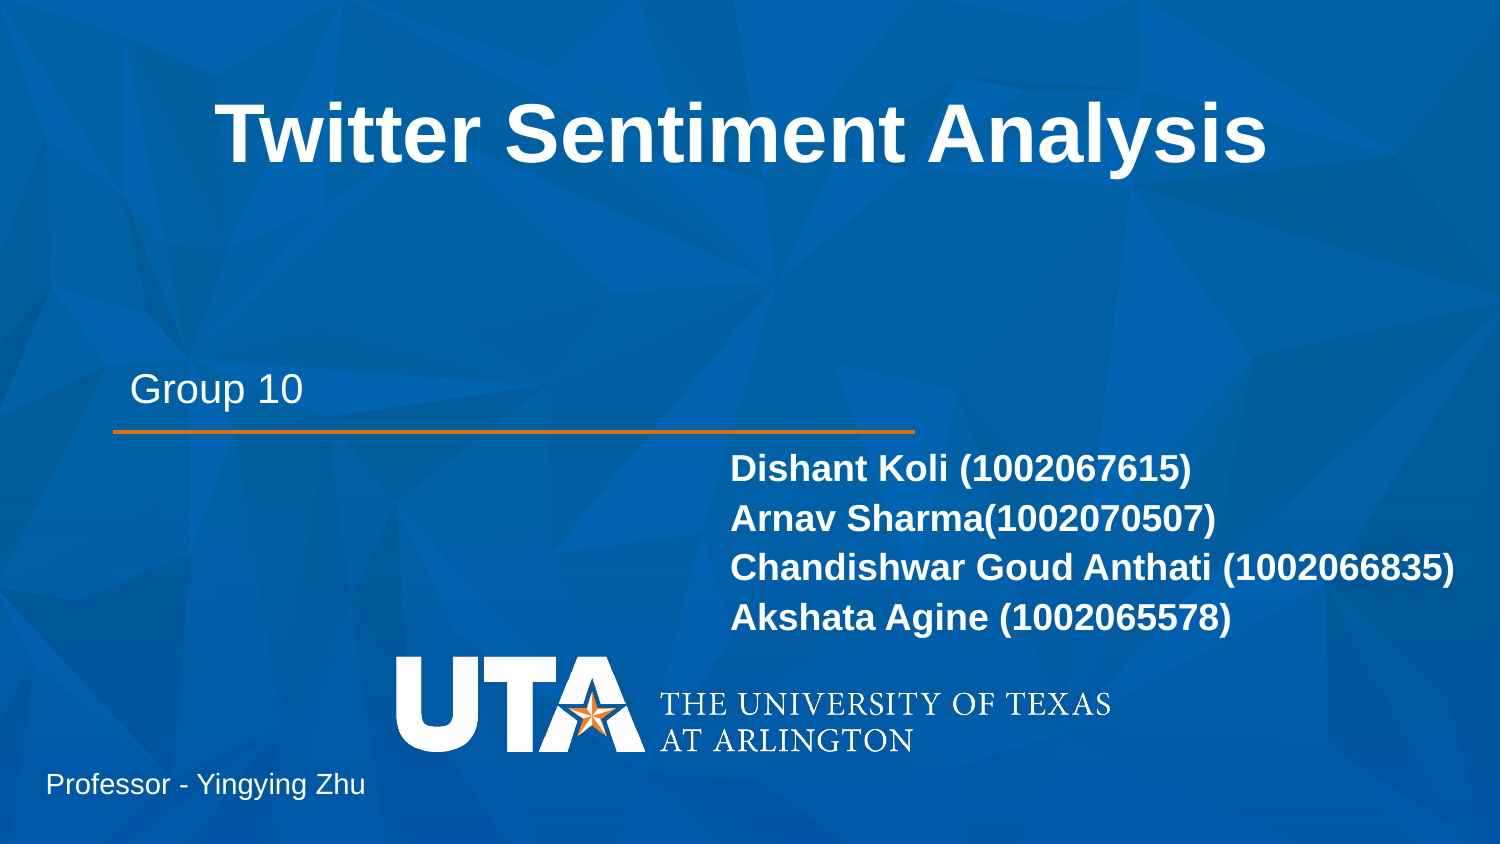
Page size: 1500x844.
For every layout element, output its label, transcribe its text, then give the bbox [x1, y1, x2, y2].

picture [0, 0, 1500, 844]
list Dishant Koli (1002067615) Arnav Sharma(1002070507) Chandishwar Goud Anthati (1002066835) Akshata Agine (1002065578) [715, 440, 1483, 702]
list Group 10 [114, 357, 633, 429]
title Twitter Sentiment Analysis [67, 63, 1418, 205]
list Professor - Yingying Zhu [30, 760, 428, 811]
